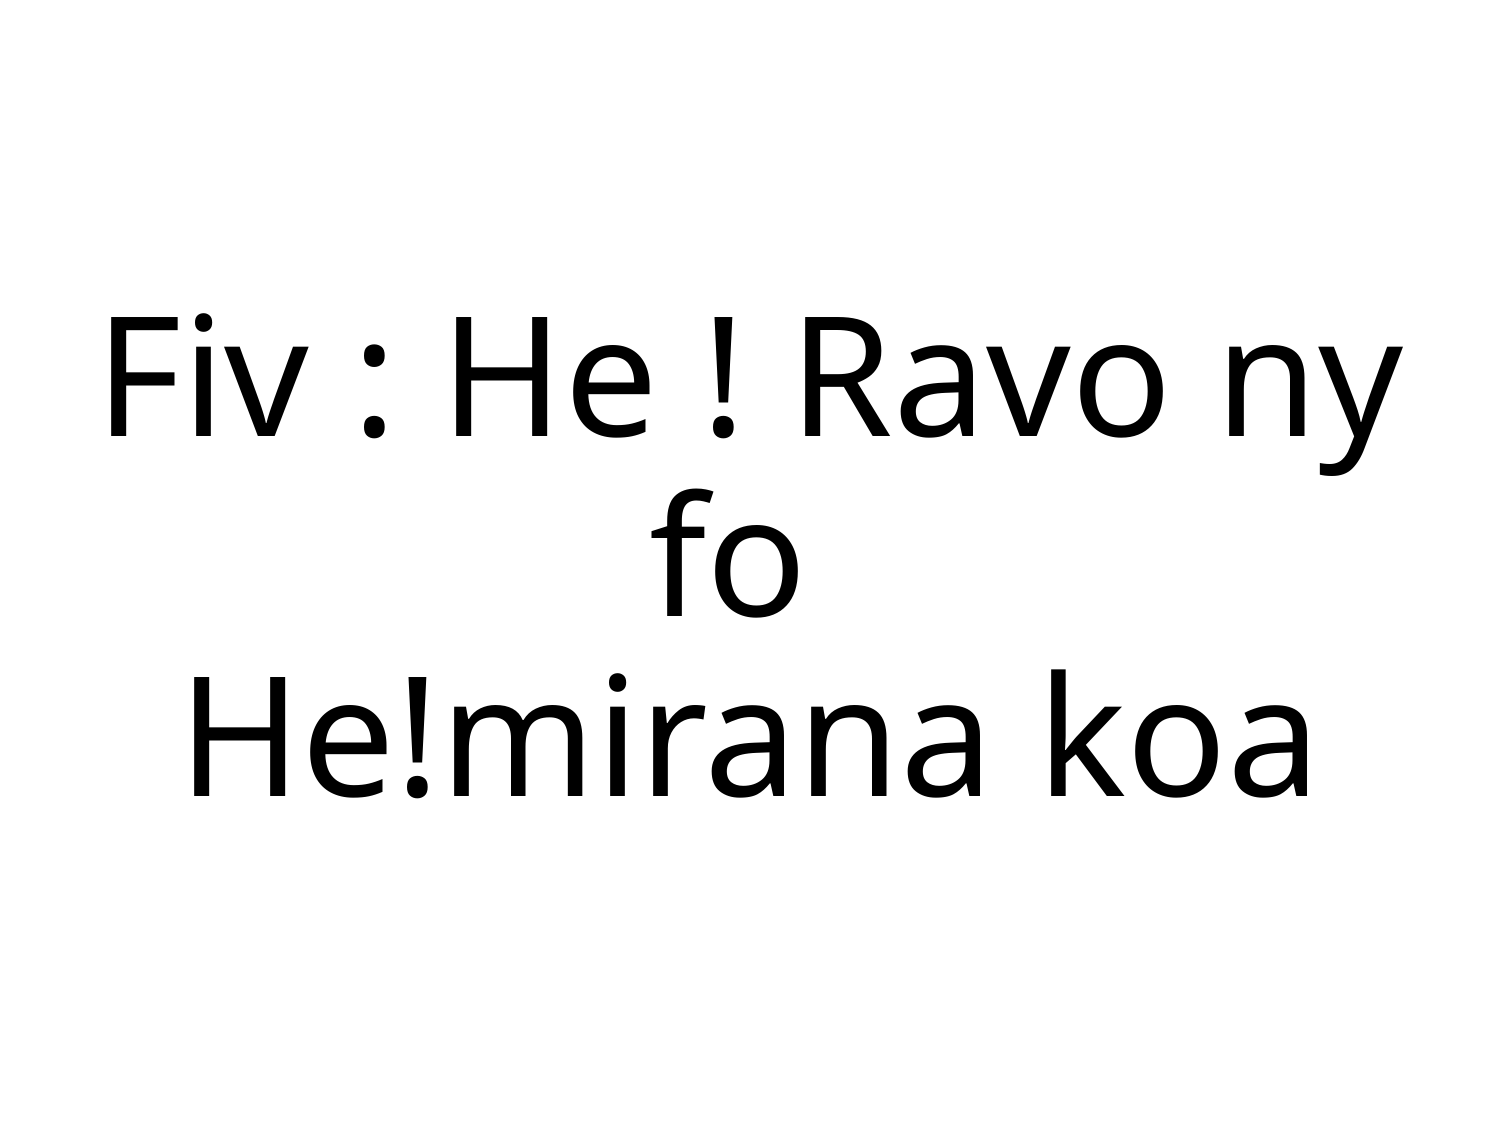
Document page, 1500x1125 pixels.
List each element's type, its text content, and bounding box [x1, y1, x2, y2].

title Fiv : He ! Ravo ny fo He!mirana koa [0, 453, 1500, 672]
